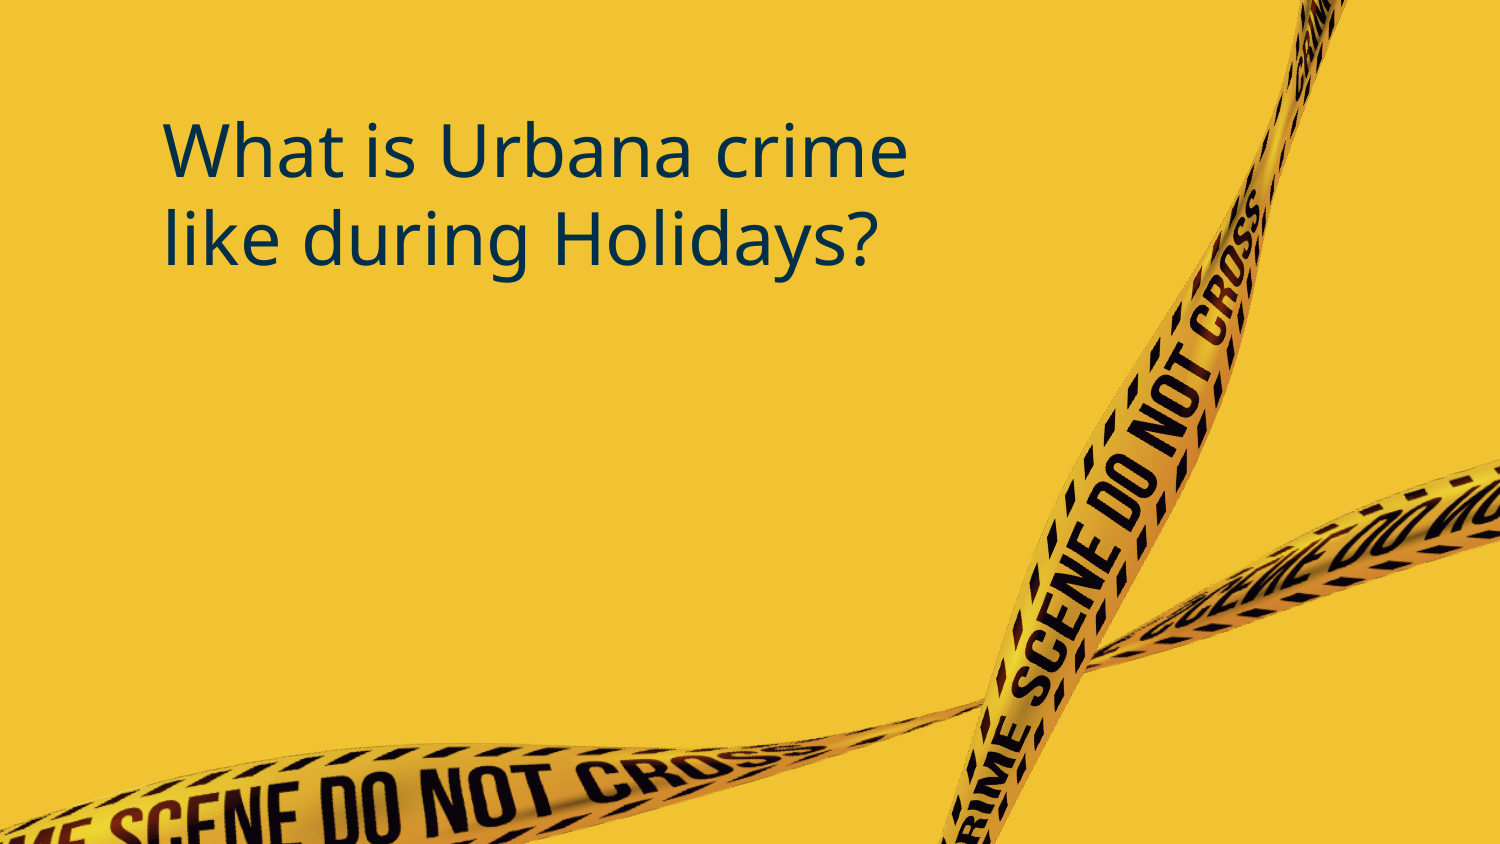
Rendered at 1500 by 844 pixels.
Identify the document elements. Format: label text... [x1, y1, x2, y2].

picture [0, 0, 1500, 844]
title What is Urbana crime like during Holidays? [147, 88, 1054, 299]
